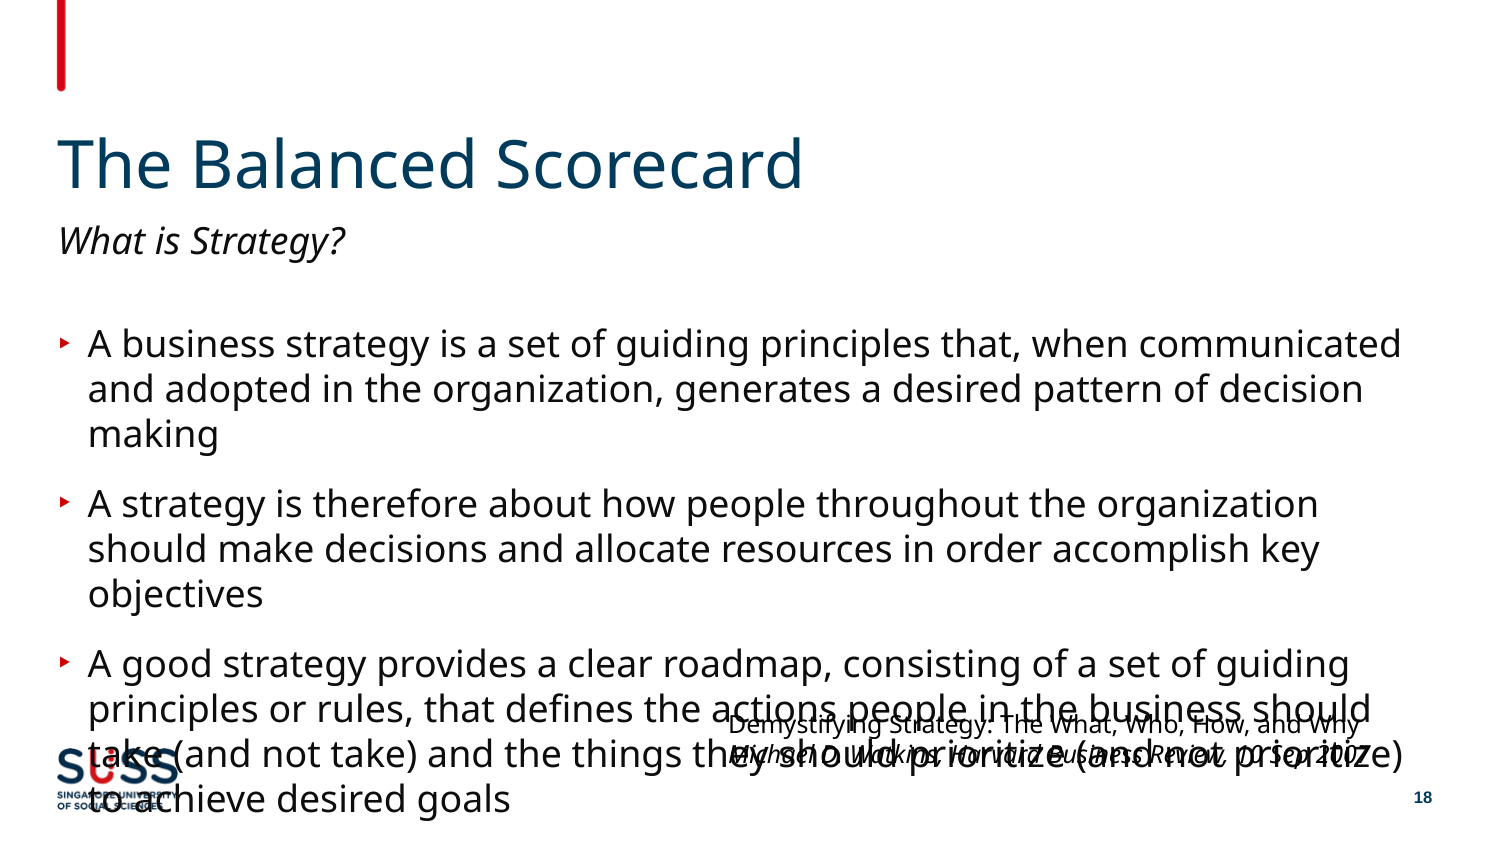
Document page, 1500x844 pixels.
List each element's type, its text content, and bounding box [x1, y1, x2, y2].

list A business strategy is a set of guiding principles that, when communicated and adopted in the organization, generates a desired pattern of decision making A strategy is therefore about how people throughout the organization should make decisions and allocate resources in order accomplish key objectives A good strategy provides a clear roadmap, consisting of a set of guiding principles or rules, that defines the actions people in the business should take (and not take) and the things they should prioritize (and not prioritize) to achieve desired goals [42, 312, 1448, 719]
text_box Demystifying Strategy: The What, Who, How, and Why Michael D. Watkins, Harvard Business Review, 10 Sep 2007 [713, 700, 1429, 776]
title The Balanced Scorecard [42, 74, 1448, 209]
picture [56, 0, 70, 74]
list What is Strategy? [42, 209, 1448, 278]
picture [57, 748, 178, 810]
